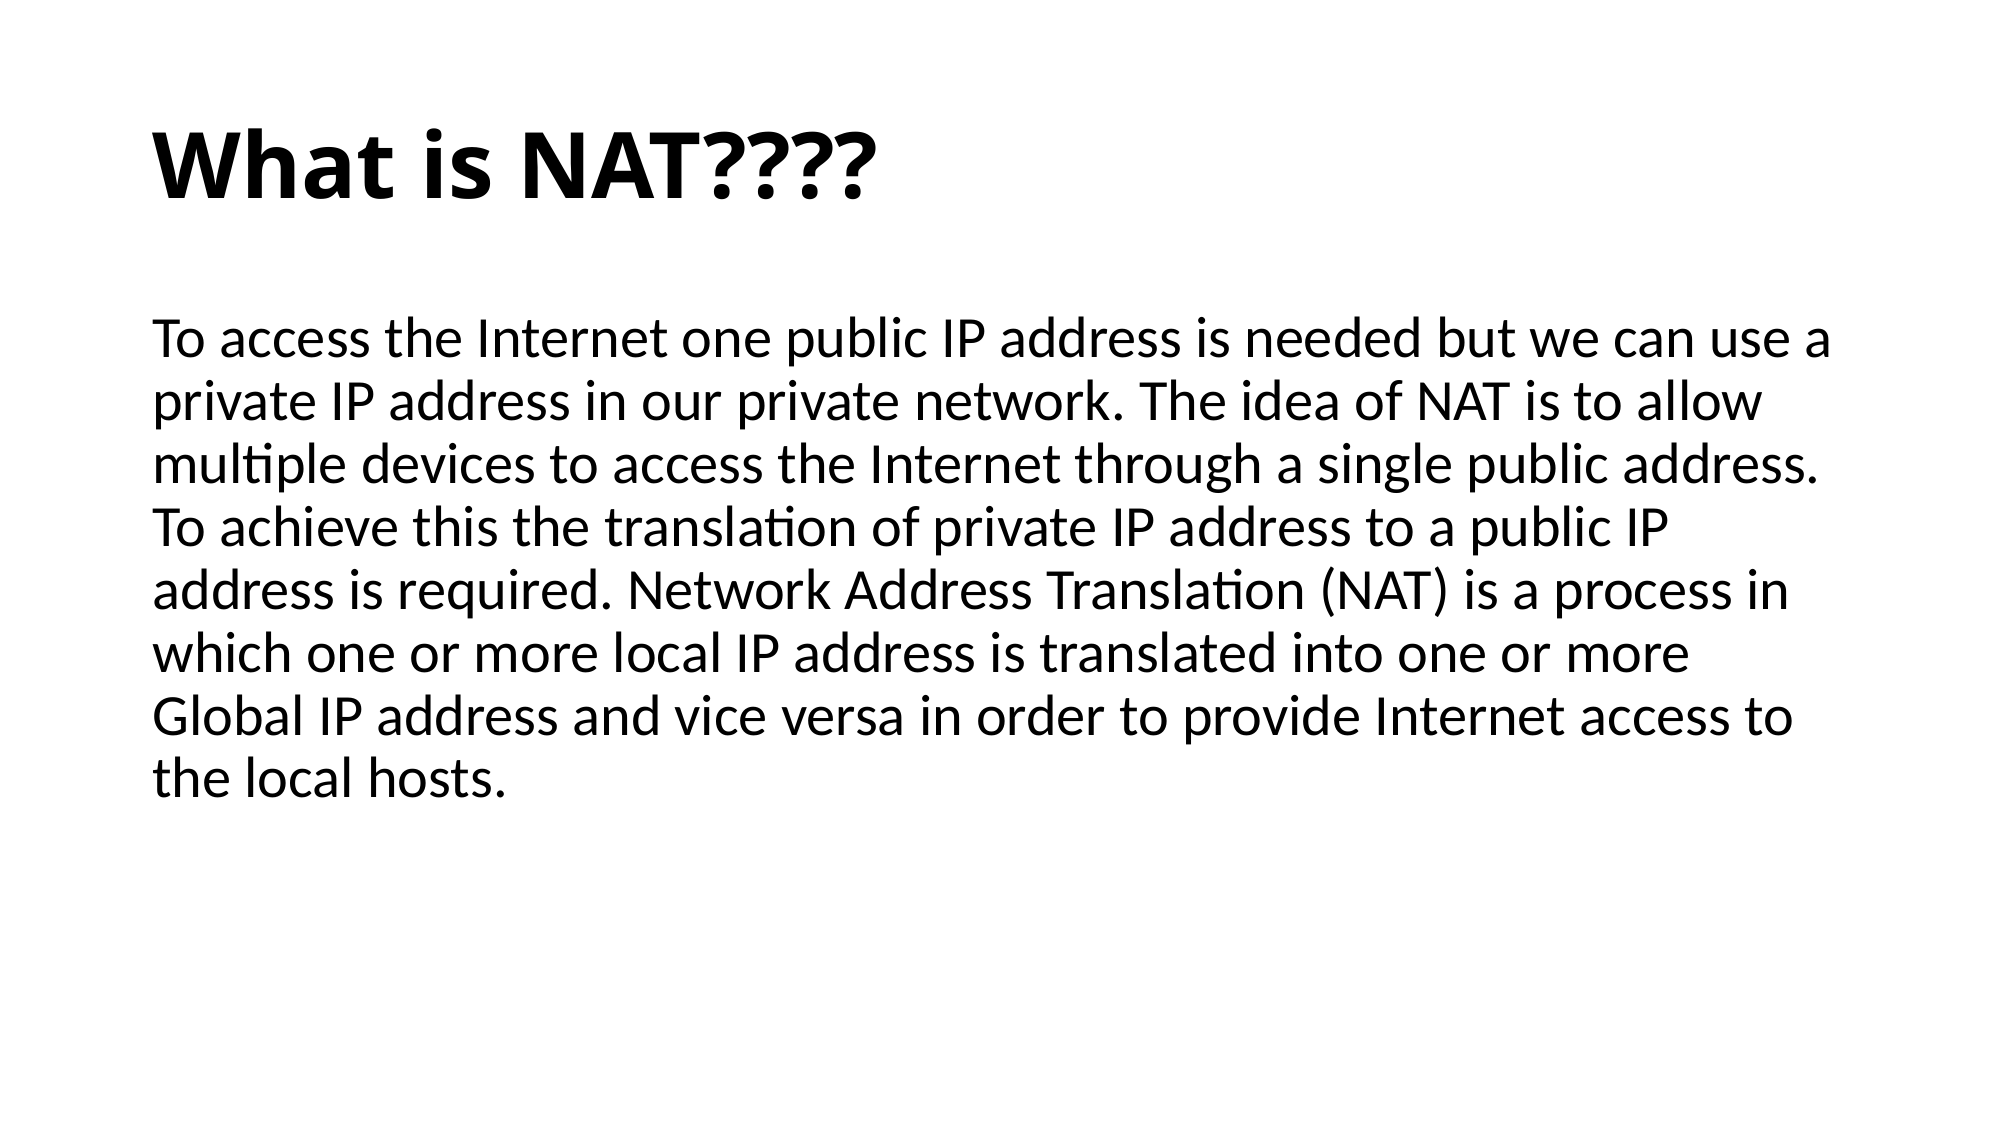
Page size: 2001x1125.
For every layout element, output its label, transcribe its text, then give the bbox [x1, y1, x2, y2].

title What is NAT???? [137, 59, 1863, 278]
list To access the Internet one public IP address is needed but we can use a private IP address in our private network. The idea of NAT is to allow multiple devices to access the Internet through a single public address. To achieve this the translation of private IP address to a public IP address is required. Network Address Translation (NAT) is a process in which one or more local IP address is translated into one or more Global IP address and vice versa in order to provide Internet access to the local hosts. [137, 299, 1863, 1014]
